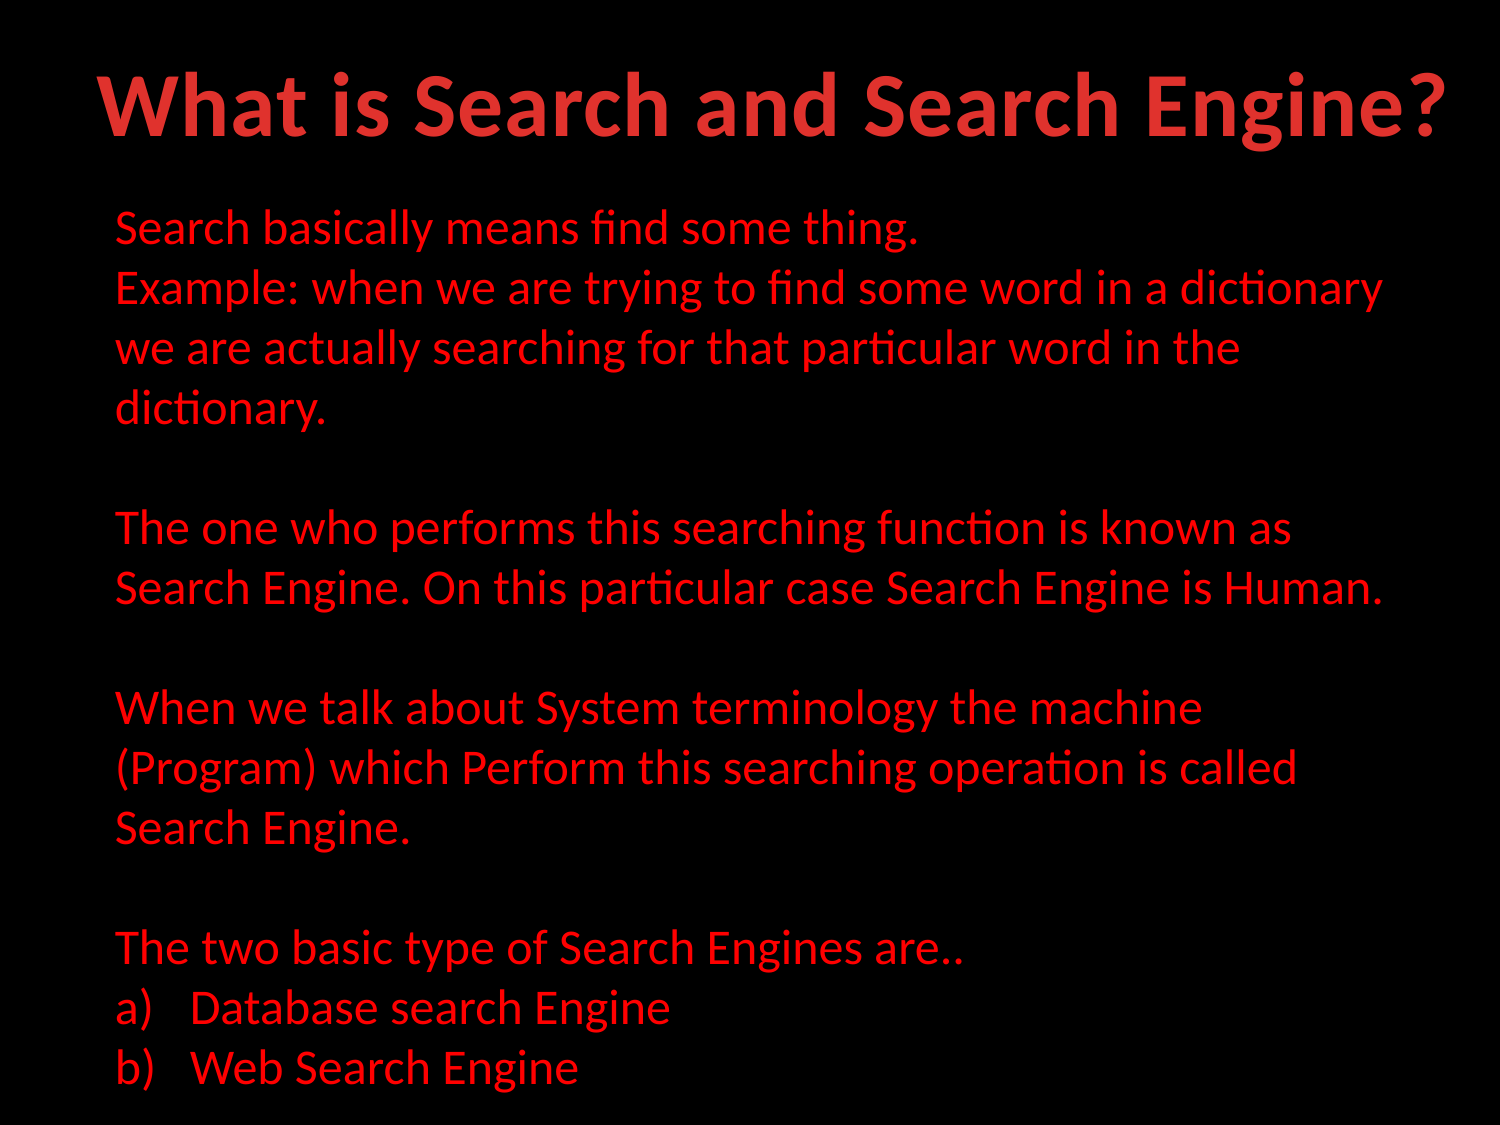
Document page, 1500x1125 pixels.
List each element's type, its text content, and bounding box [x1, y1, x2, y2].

text_box What is Search and Search Engine? [81, 37, 1467, 163]
text_box Search basically means find some thing. Example: when we are trying to find some word in a dictionary we are actually searching for that particular word in the dictionary. The one who performs this searching function is known as Search Engine. On this particular case Search Engine is Human. When we talk about System terminology the machine (Program) which Perform this searching operation is called Search Engine. The two basic type of Search Engines are.. Database search Engine Web Search Engine [99, 187, 1413, 1103]
